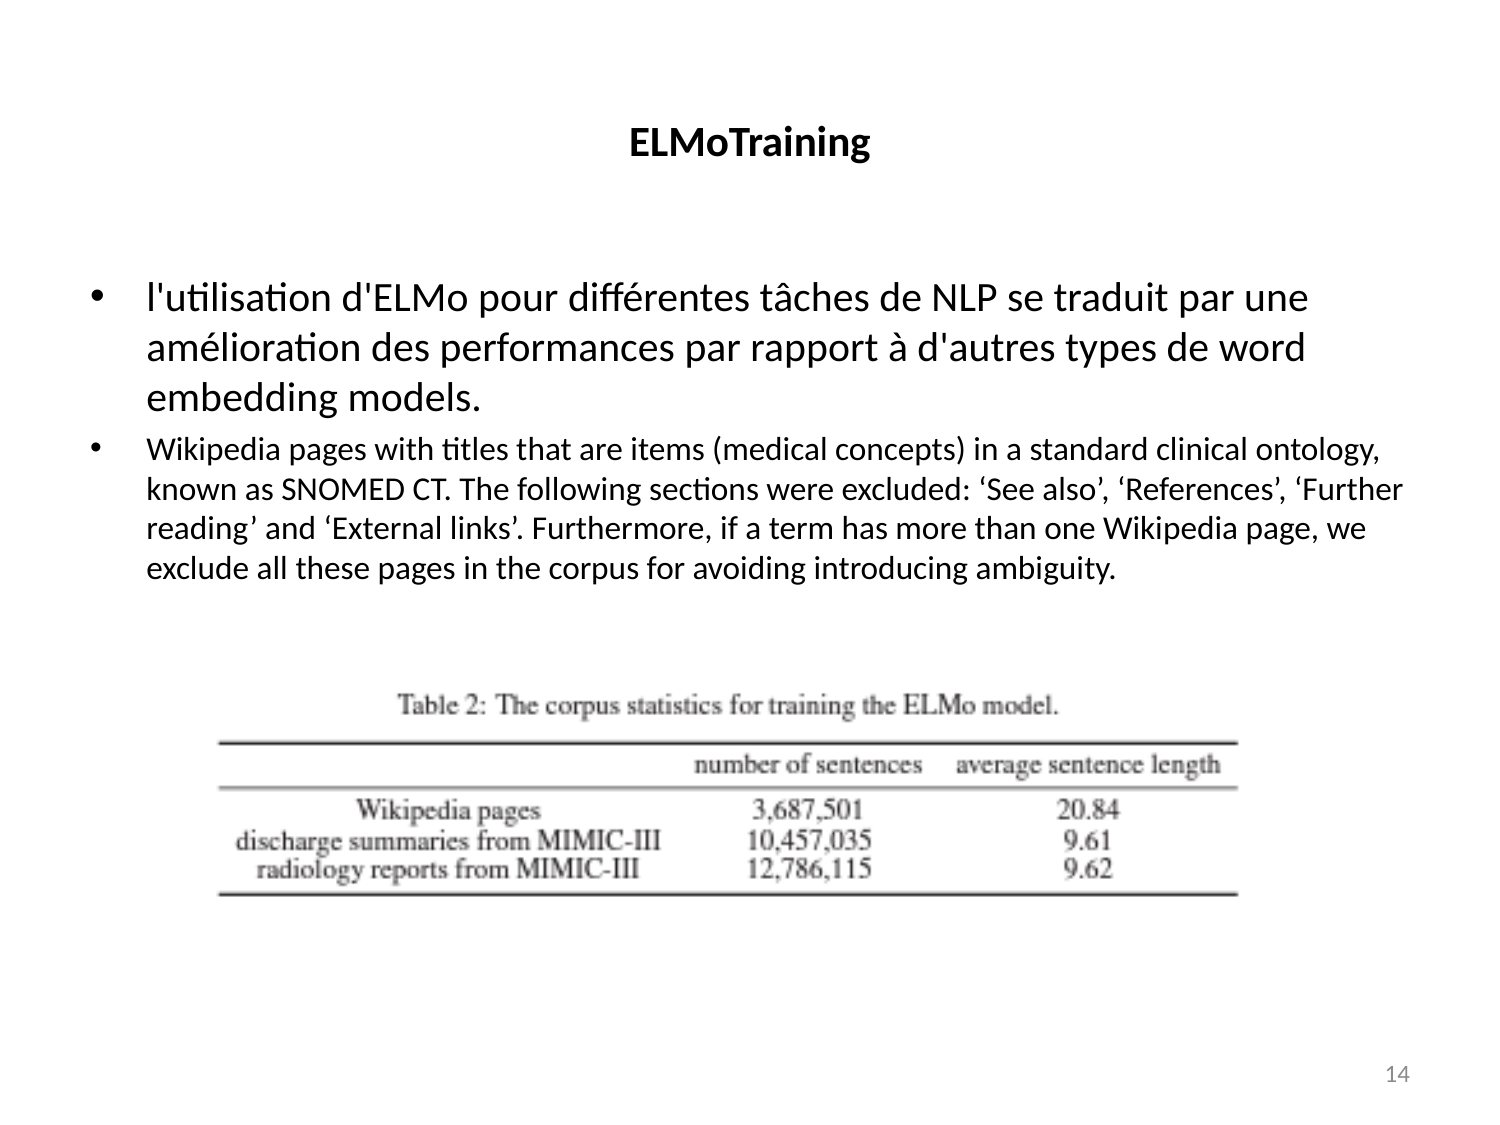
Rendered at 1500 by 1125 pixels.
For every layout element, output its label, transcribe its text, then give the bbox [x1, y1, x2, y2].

list l'utilisation d'ELMo pour différentes tâches de NLP se traduit par une amélioration des performances par rapport à d'autres types de word embedding models. Wikipedia pages with titles that are items (medical concepts) in a standard clinical ontology, known as SNOMED CT. The following sections were excluded: ‘See also’, ‘References’, ‘Further reading’ and ‘External links’. Furthermore, if a term has more than one Wikipedia page, we exclude all these pages in the corpus for avoiding introducing ambiguity. [75, 262, 1425, 1005]
picture [169, 656, 1331, 920]
slide_number 14 [1074, 1042, 1425, 1103]
title ELMoTraining [75, 105, 1425, 225]
